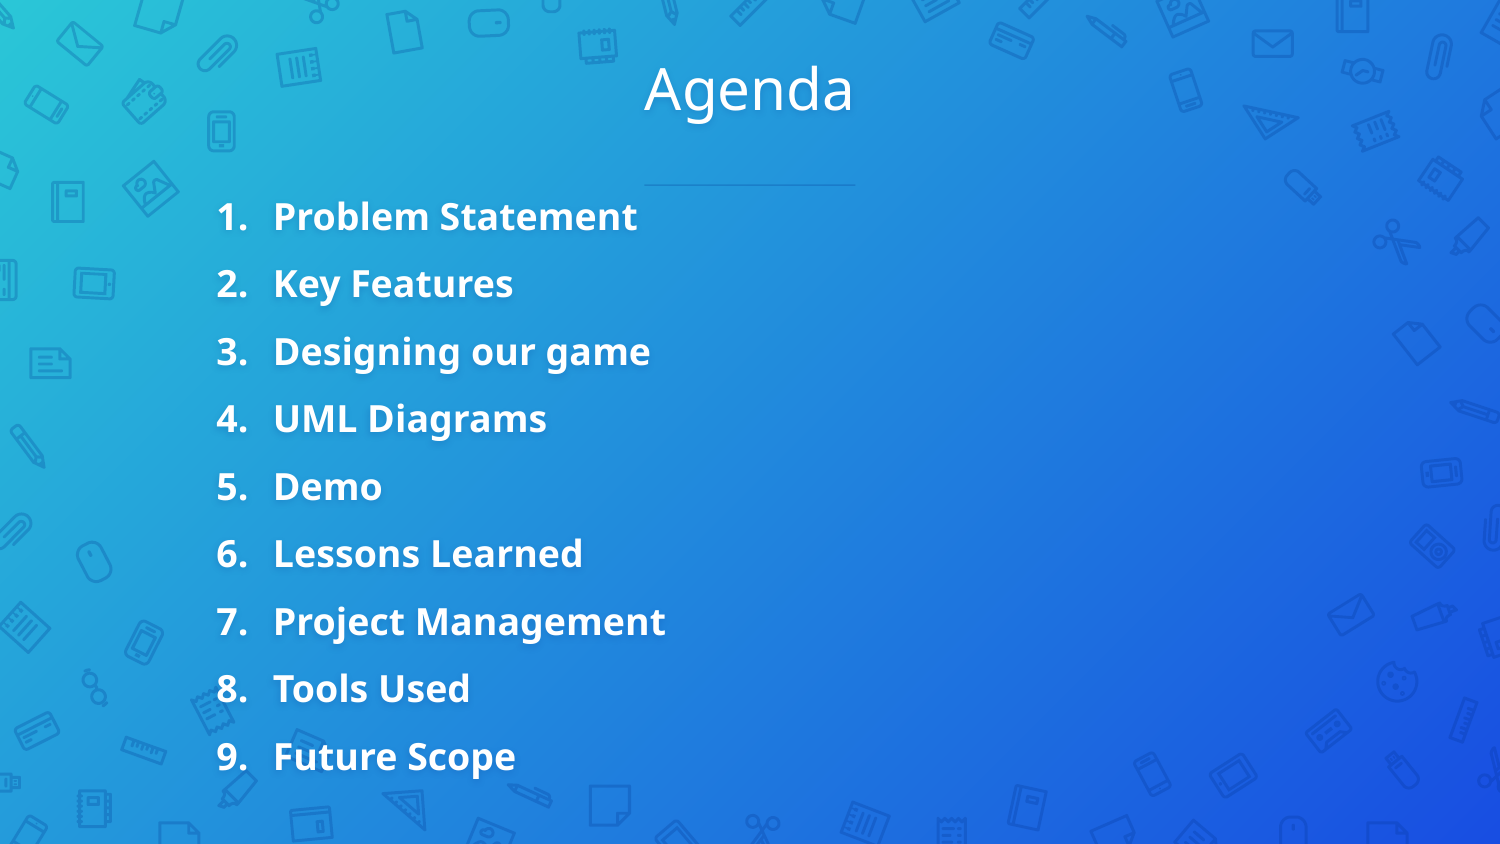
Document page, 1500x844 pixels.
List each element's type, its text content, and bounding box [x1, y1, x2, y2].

title Agenda [182, 25, 1318, 137]
list Problem Statement Key Features Designing our game UML Diagrams Demo Lessons Learned Project Management Tools Used Future Scope [182, 155, 1318, 754]
